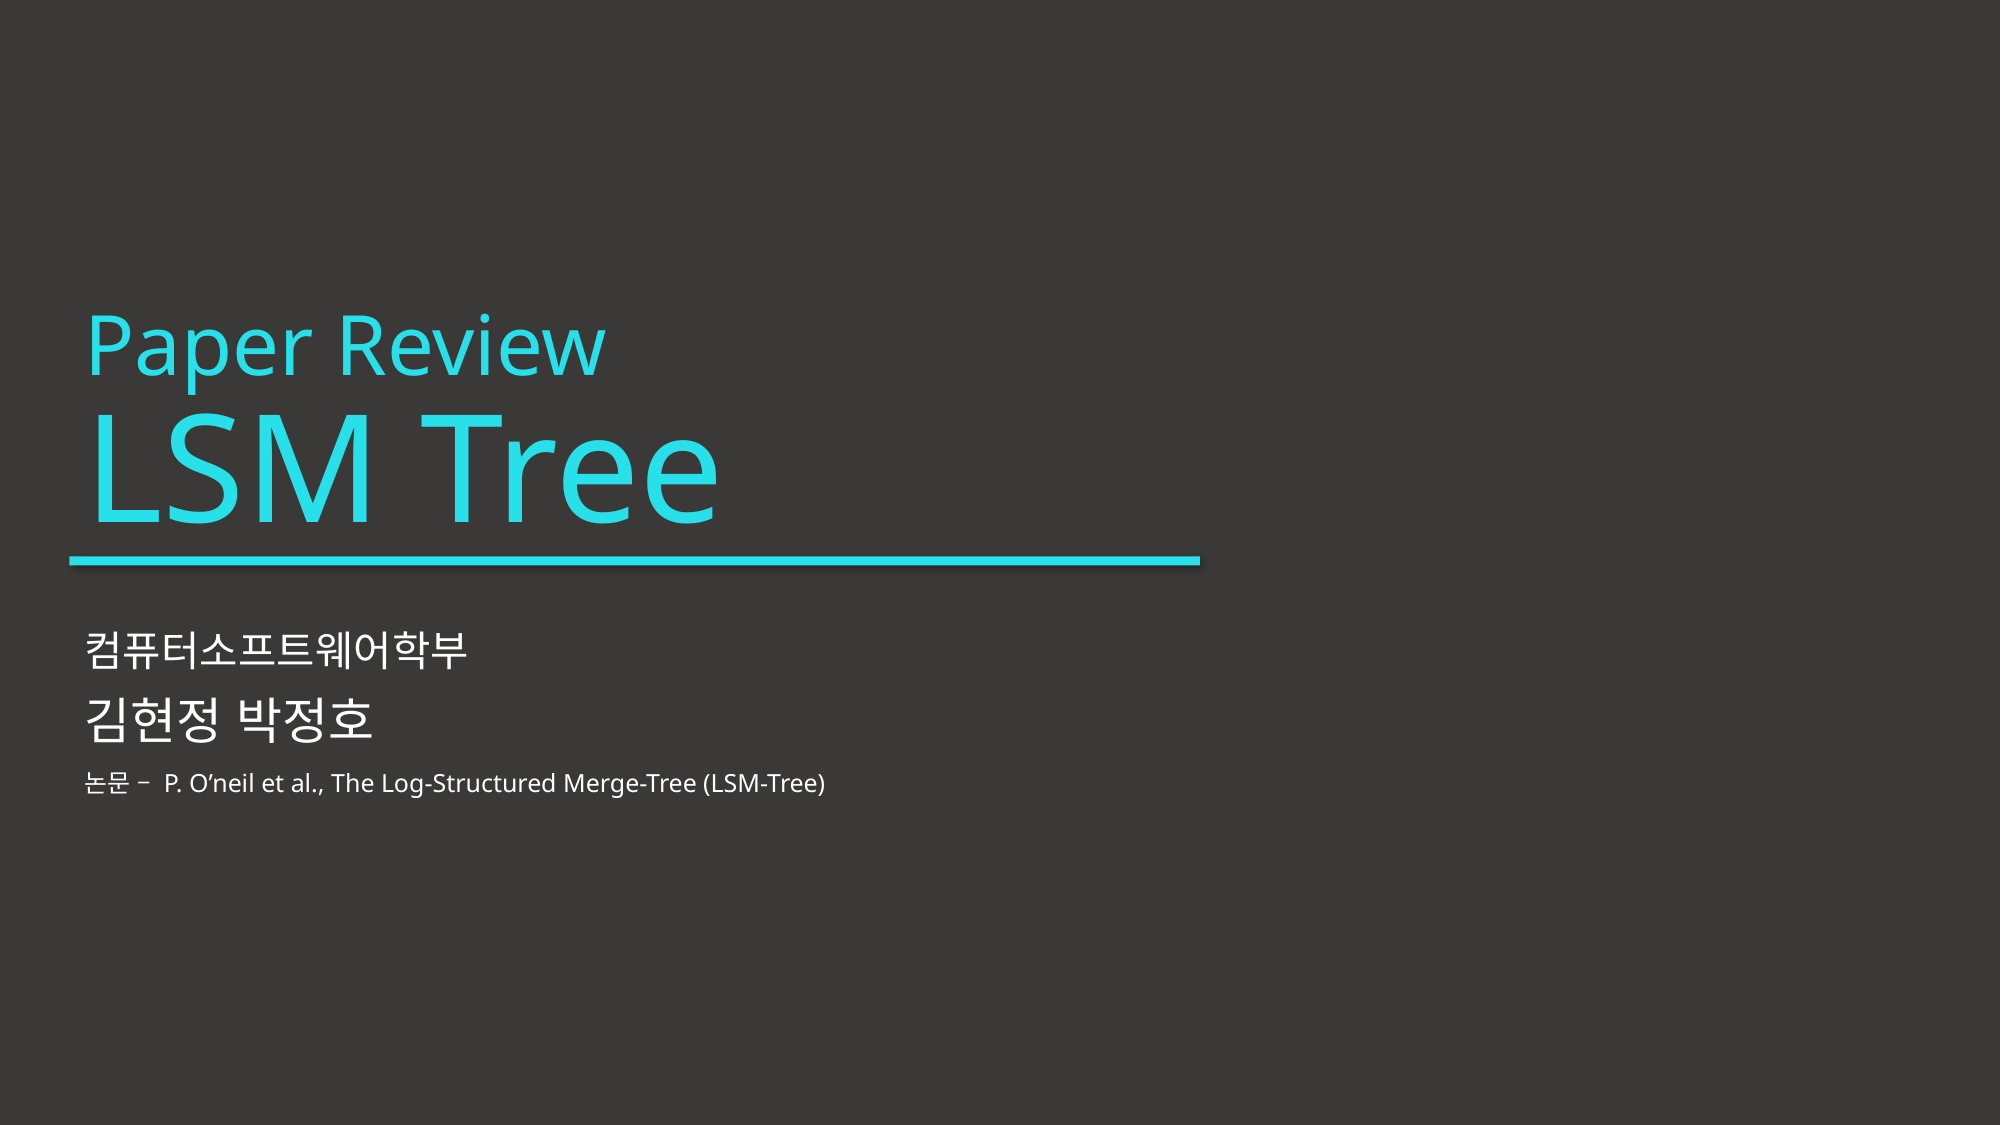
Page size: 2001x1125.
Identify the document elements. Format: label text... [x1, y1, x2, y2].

text_box [68, 555, 1201, 566]
subtitle 컴퓨터소프트웨어학부 김현정 박정호 논문 – P. O’neil et al., The Log-Structured Merge-Tree (LSM-Tree) [69, 622, 1570, 1015]
title Paper Review LSM Tree [69, 170, 1200, 555]
